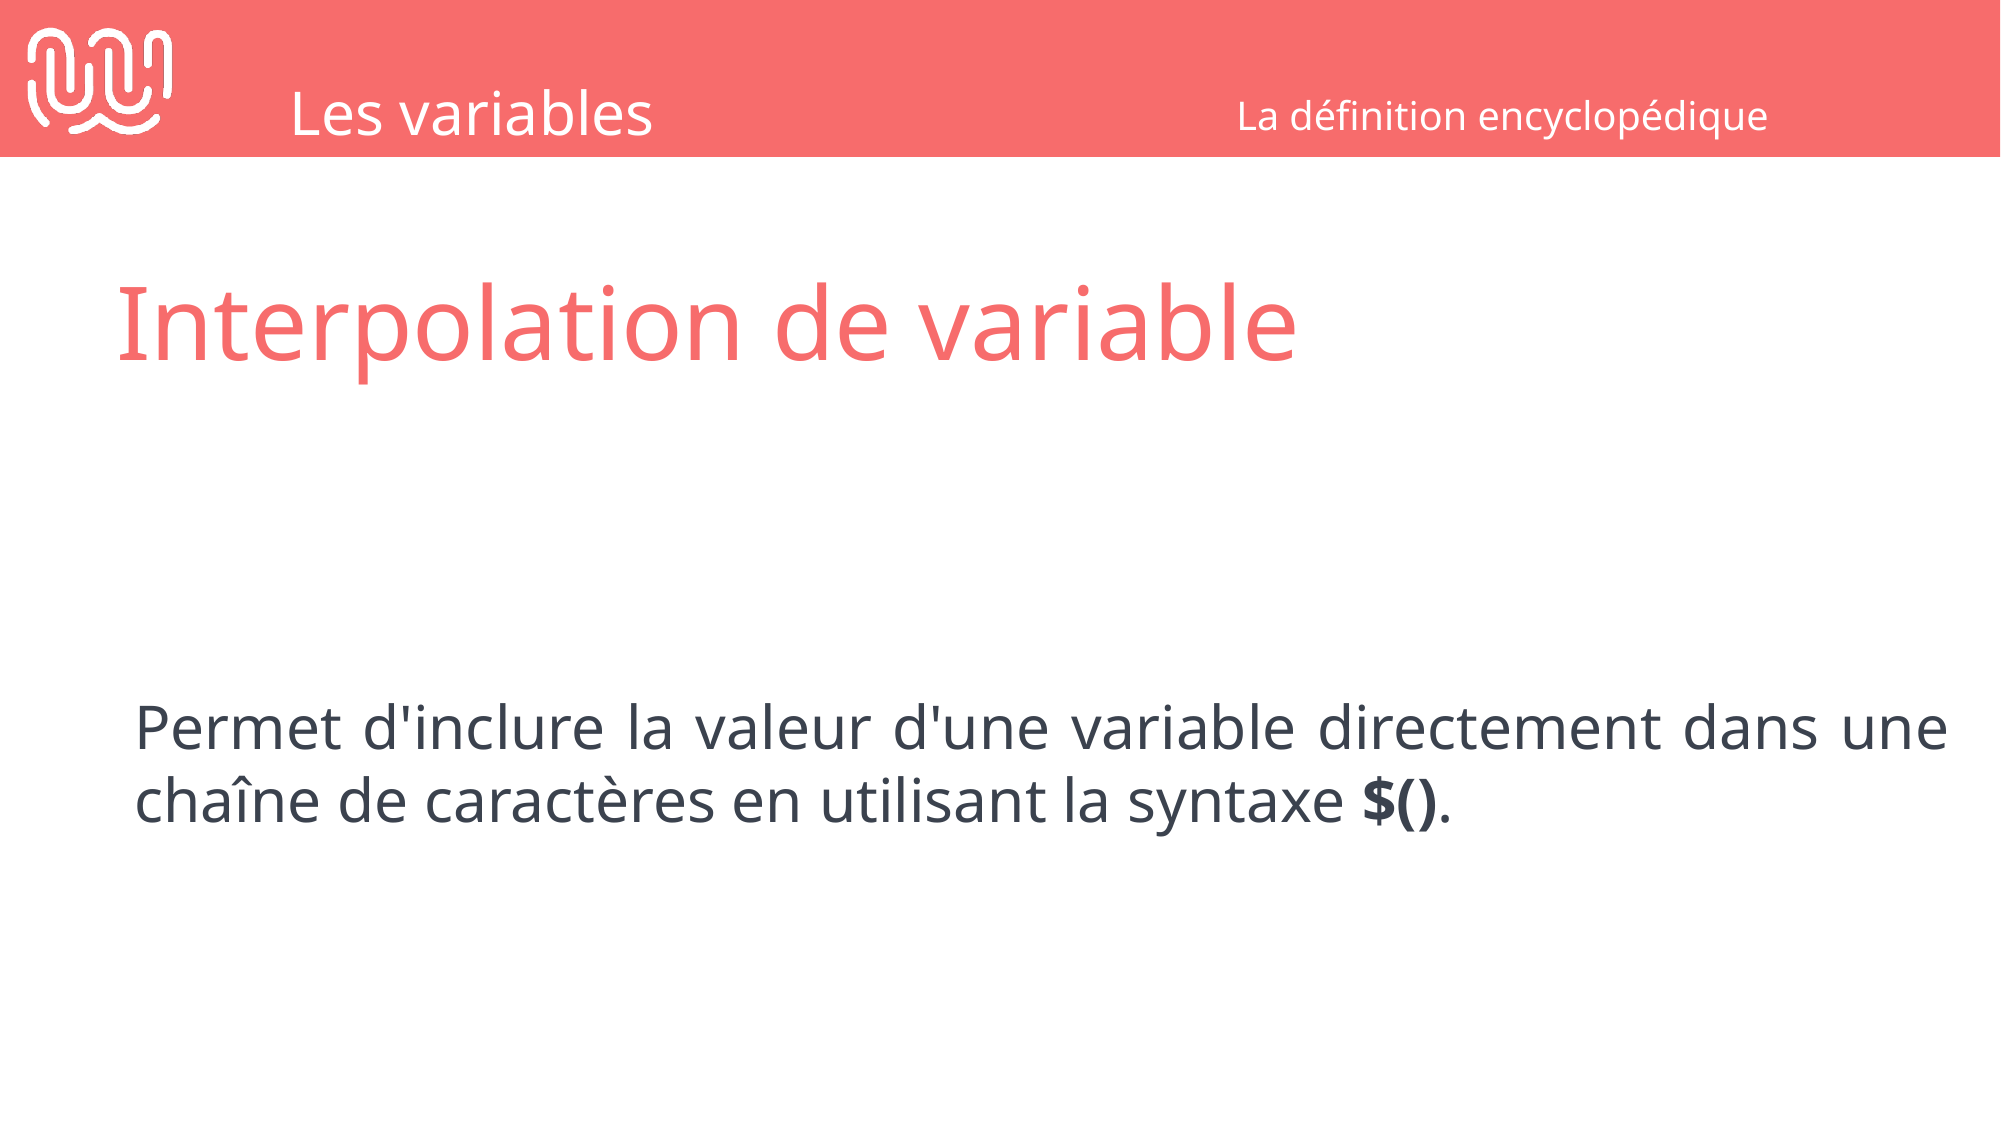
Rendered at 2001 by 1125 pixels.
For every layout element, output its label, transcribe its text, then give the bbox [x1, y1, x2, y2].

text_box Permet d'inclure la valeur d'une variable directement dans une chaîne de caractères en utilisant la syntaxe $(). [134, 428, 1952, 1095]
text_box La définition encyclopédique [1236, 75, 2000, 154]
text_box Interpolation de variable [116, 258, 1970, 375]
picture [27, 27, 178, 135]
text_box Les variables [289, 32, 1227, 191]
